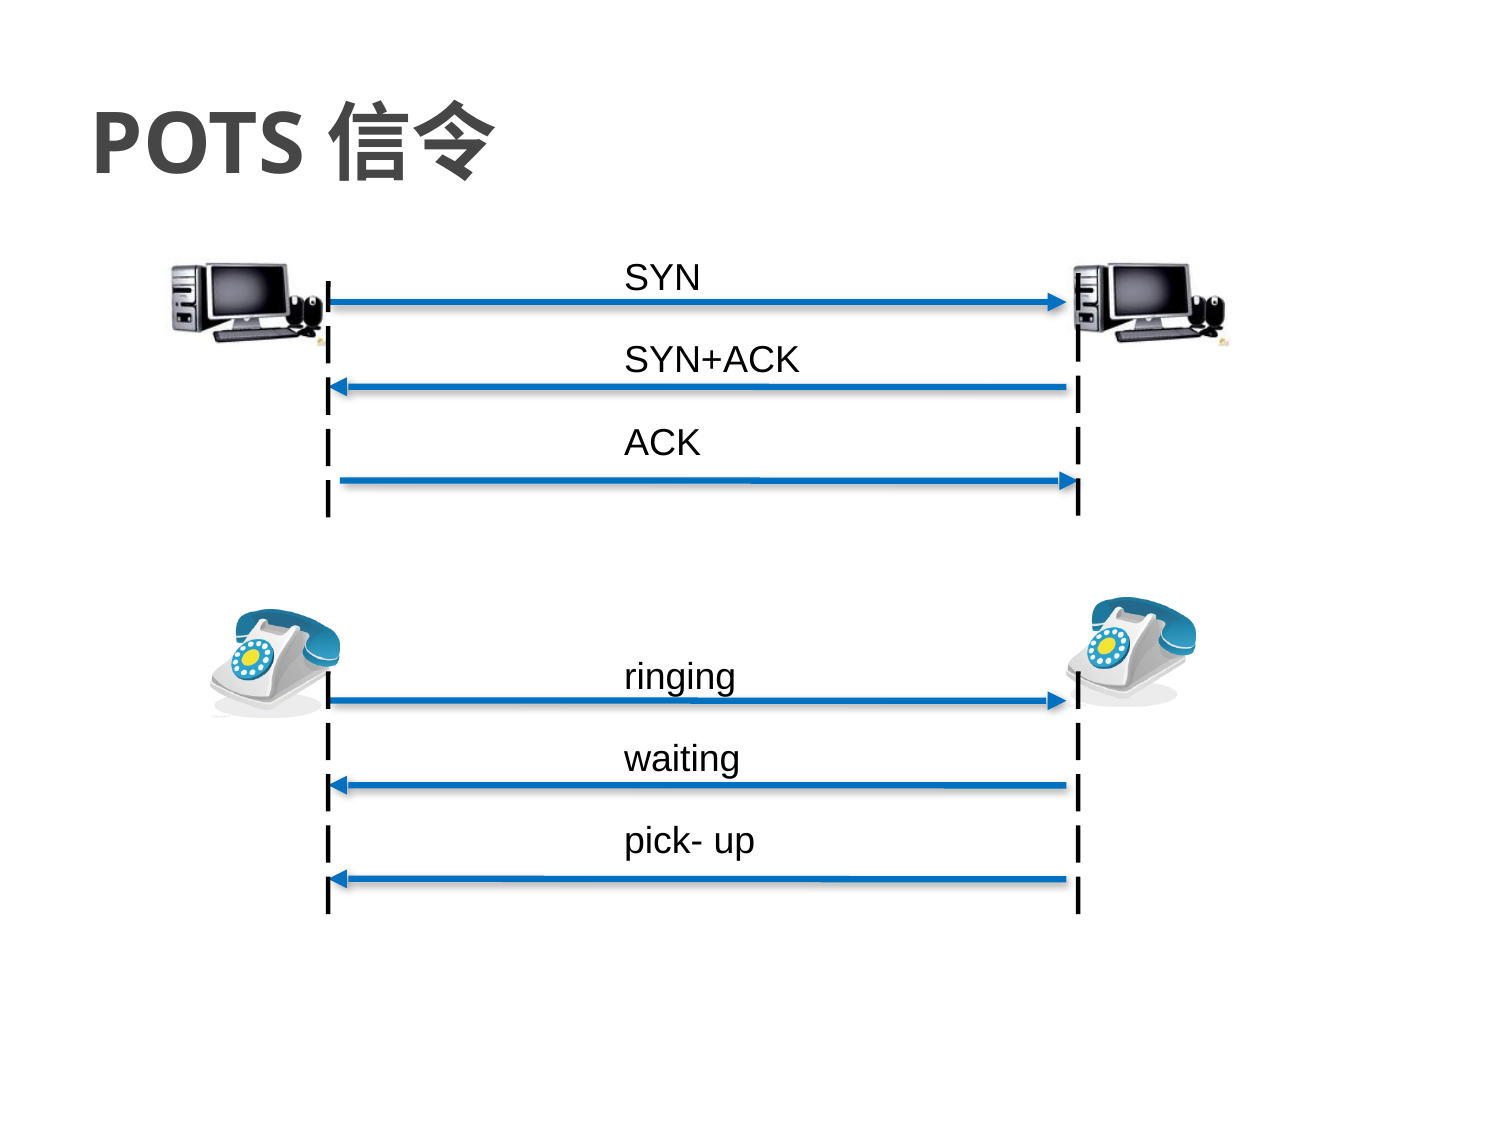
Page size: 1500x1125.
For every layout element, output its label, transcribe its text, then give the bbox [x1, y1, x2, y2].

picture [1066, 257, 1231, 347]
picture [163, 257, 329, 347]
title POTS信令 [75, 45, 1425, 233]
text_box waiting [609, 726, 844, 784]
text_box SYN [609, 246, 739, 301]
text_box SYN+ACK [609, 328, 844, 386]
text_box ringing [609, 644, 809, 700]
text_box pick- up [609, 808, 821, 869]
picture [210, 609, 341, 719]
text_box ACK [609, 410, 727, 470]
picture [1066, 597, 1196, 707]
